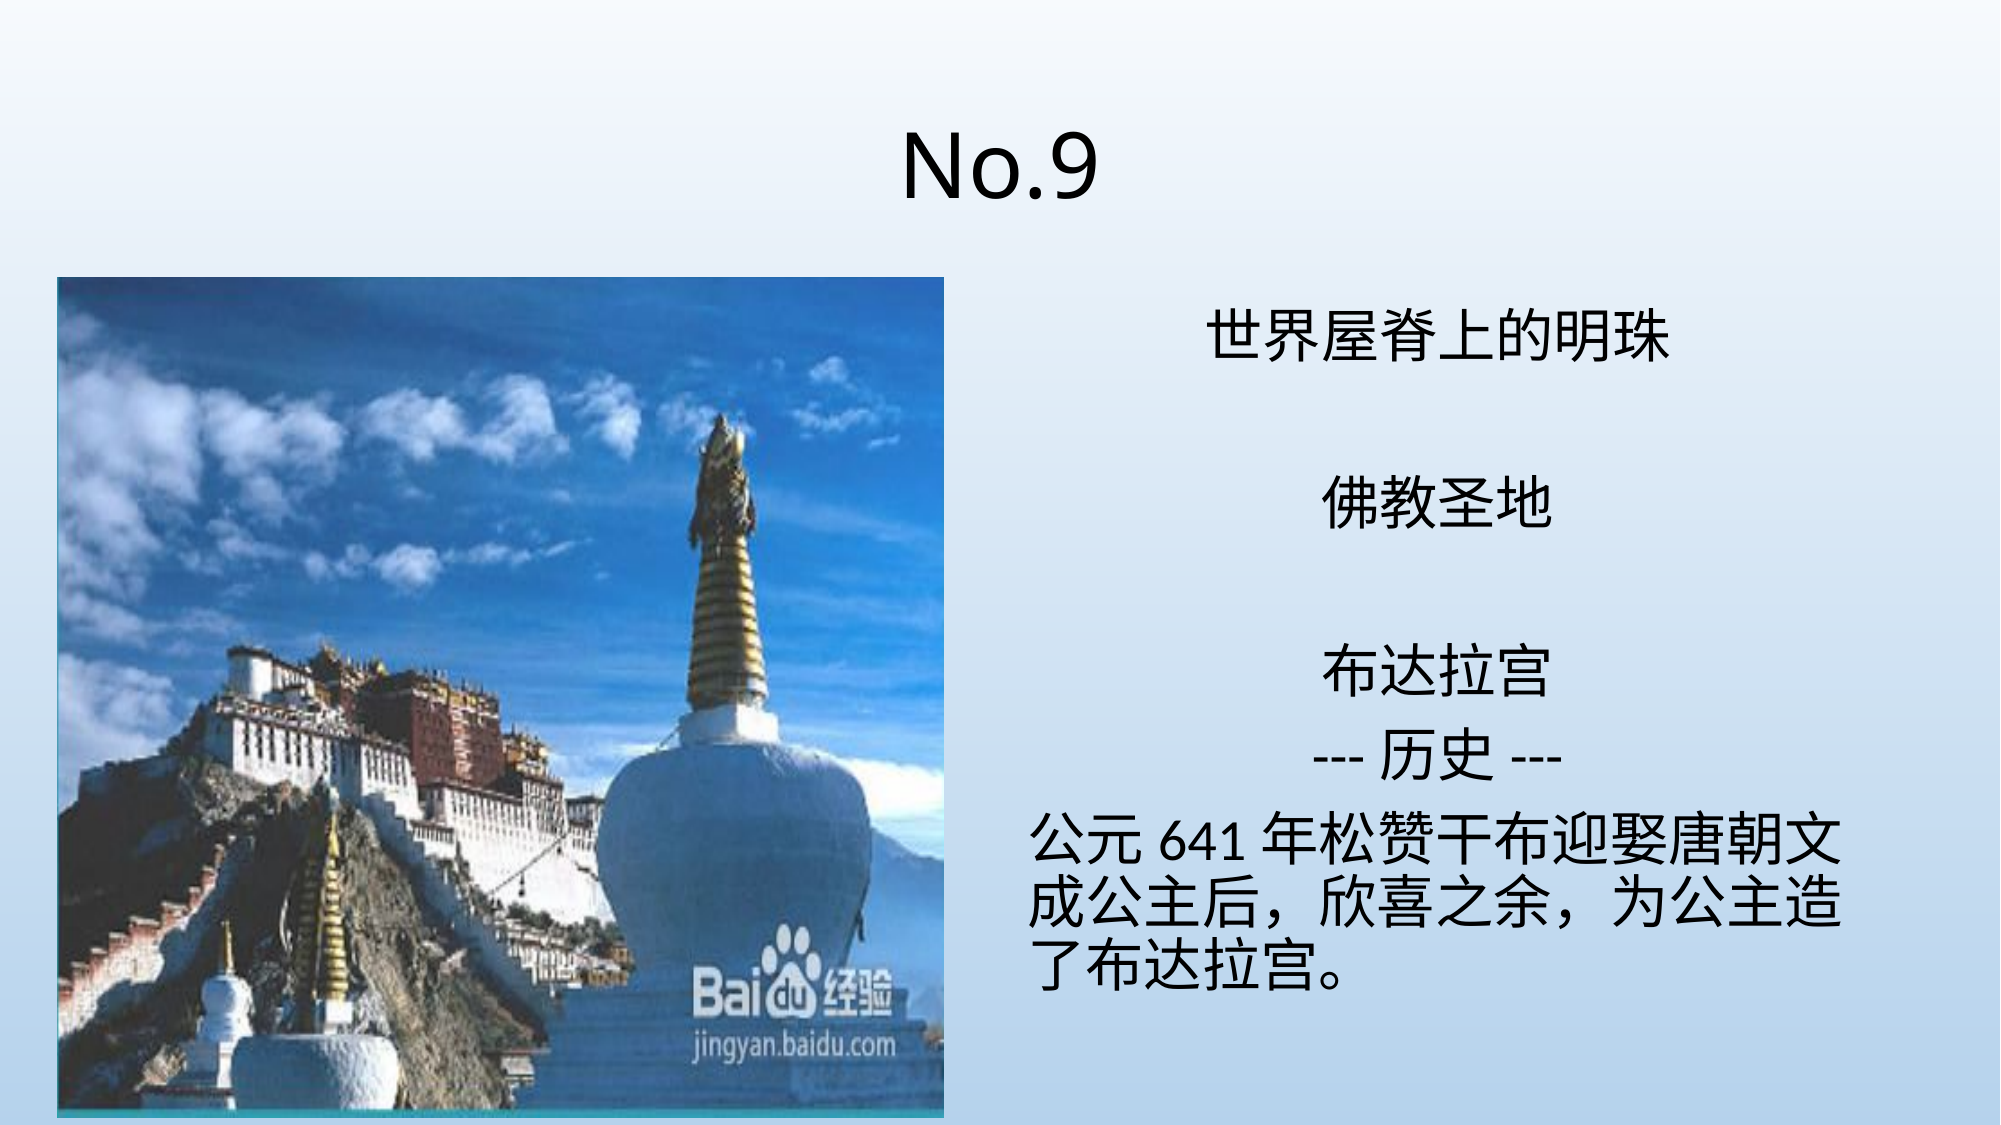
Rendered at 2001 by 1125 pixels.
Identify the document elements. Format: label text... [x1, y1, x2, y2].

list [57, 277, 944, 1118]
title No.9 [137, 59, 1863, 278]
list 世界屋脊上的明珠 佛教圣地 布达拉宫 ---历史--- 公元641年松赞干布迎娶唐朝文成公主后，欣喜之余，为公主造了布达拉宫。 [1012, 299, 1863, 1014]
